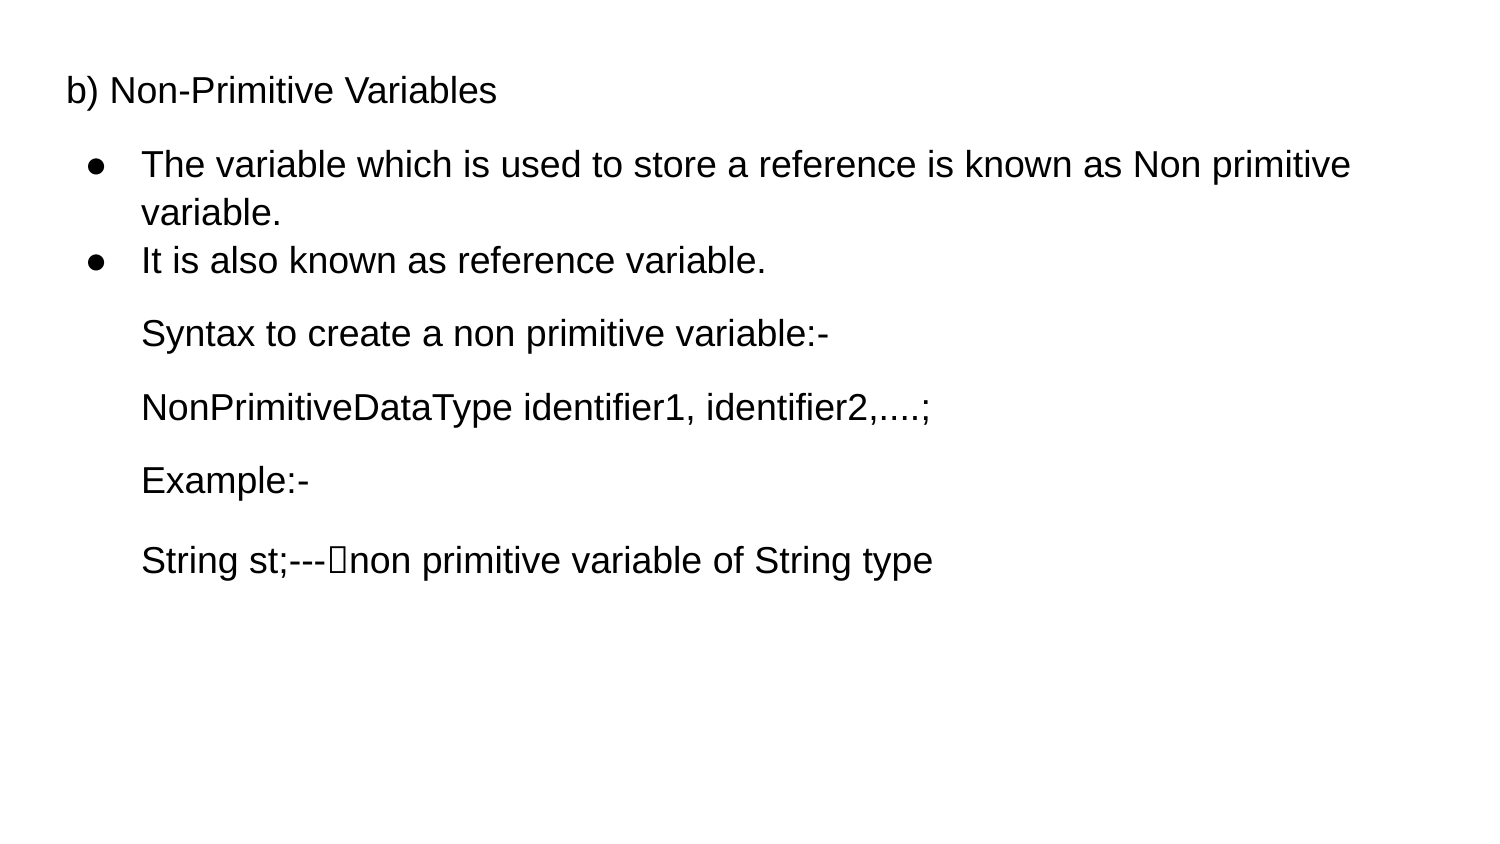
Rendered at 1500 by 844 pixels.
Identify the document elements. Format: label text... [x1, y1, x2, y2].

list b) Non-Primitive Variables The variable which is used to store a reference is known as Non primitive variable. It is also known as reference variable. Syntax to create a non primitive variable:- NonPrimitiveDataType identifier1, identifier2,....; Example:- String st;---non primitive variable of String type [51, 48, 1449, 794]
